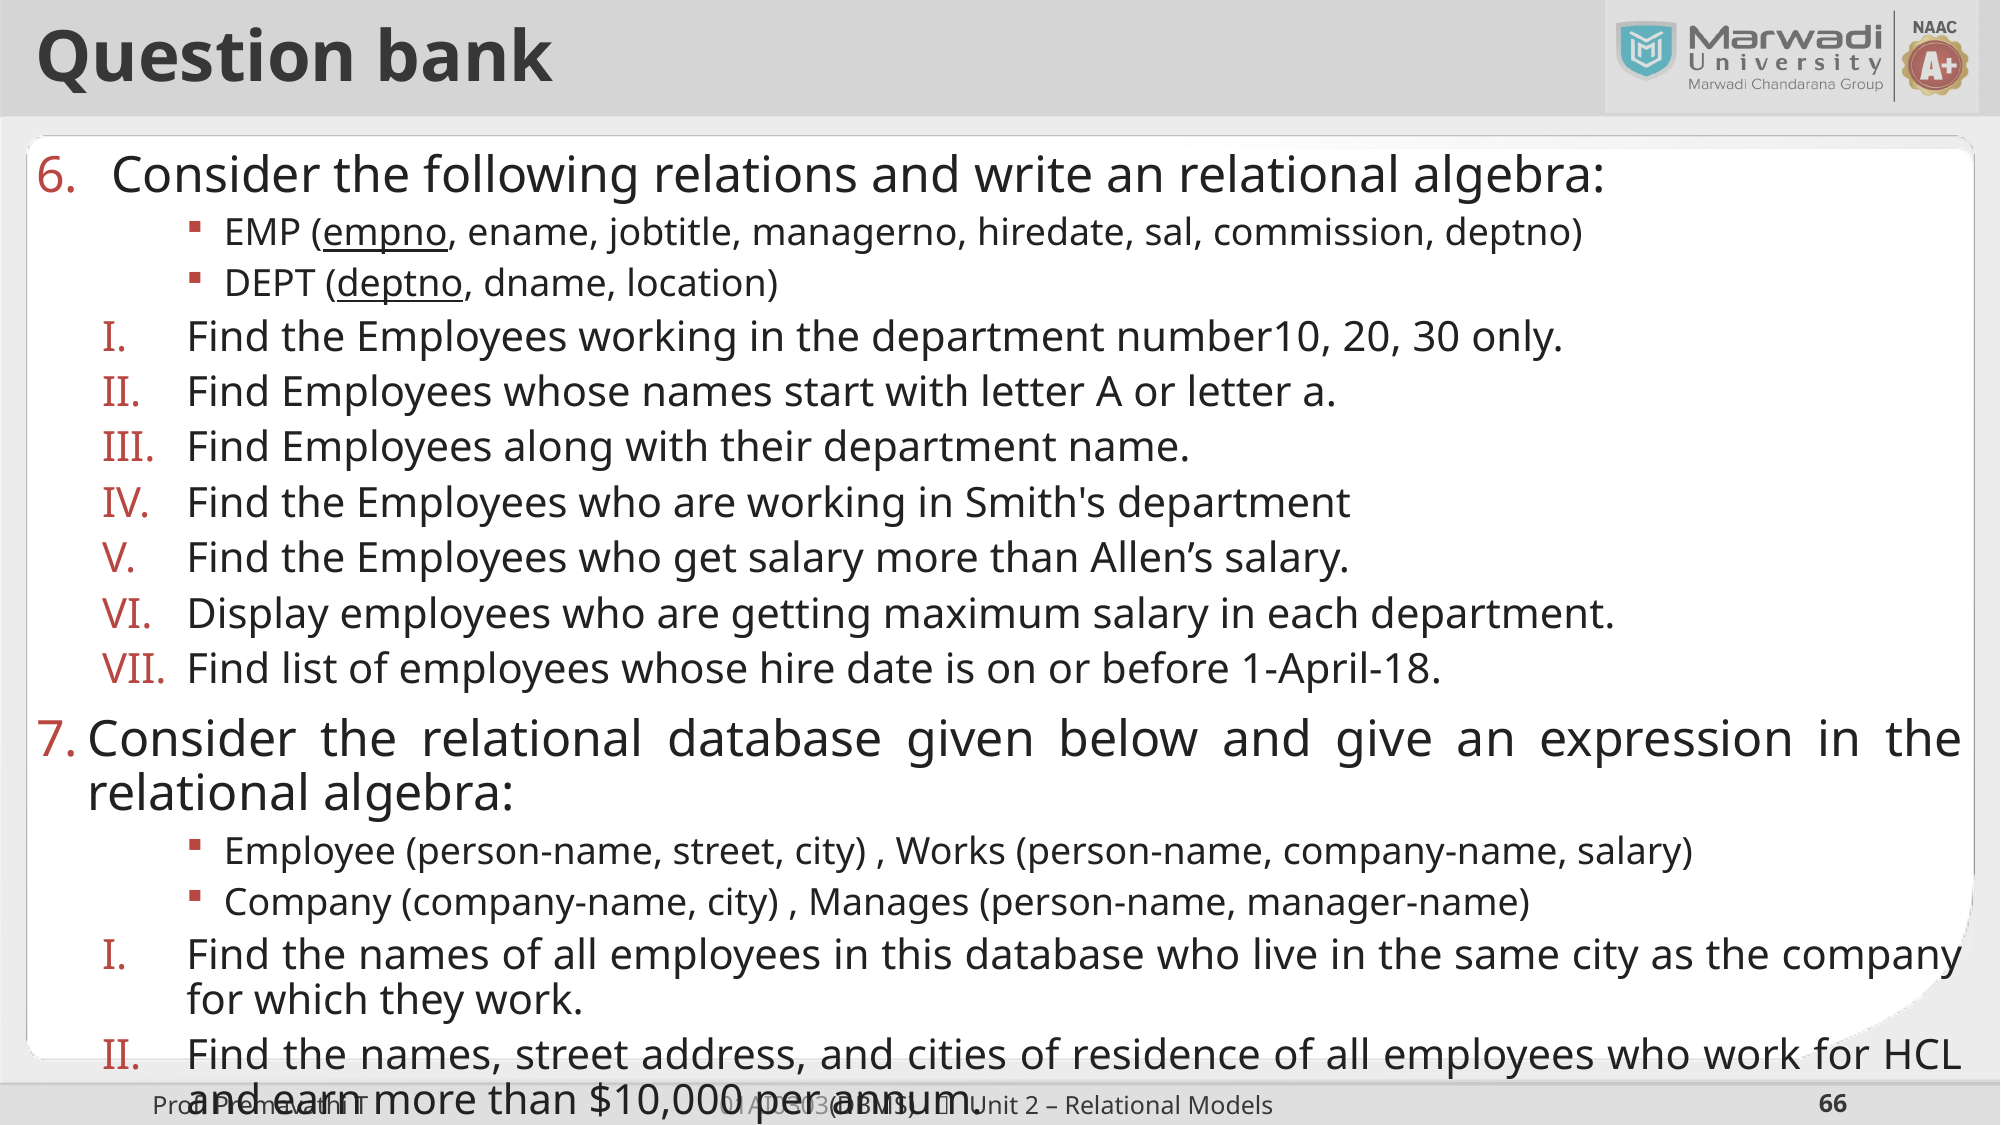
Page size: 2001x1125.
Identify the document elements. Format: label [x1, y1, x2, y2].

picture [0, 117, 2000, 1086]
title [0, 0, 2000, 117]
list [21, 141, 1979, 1059]
